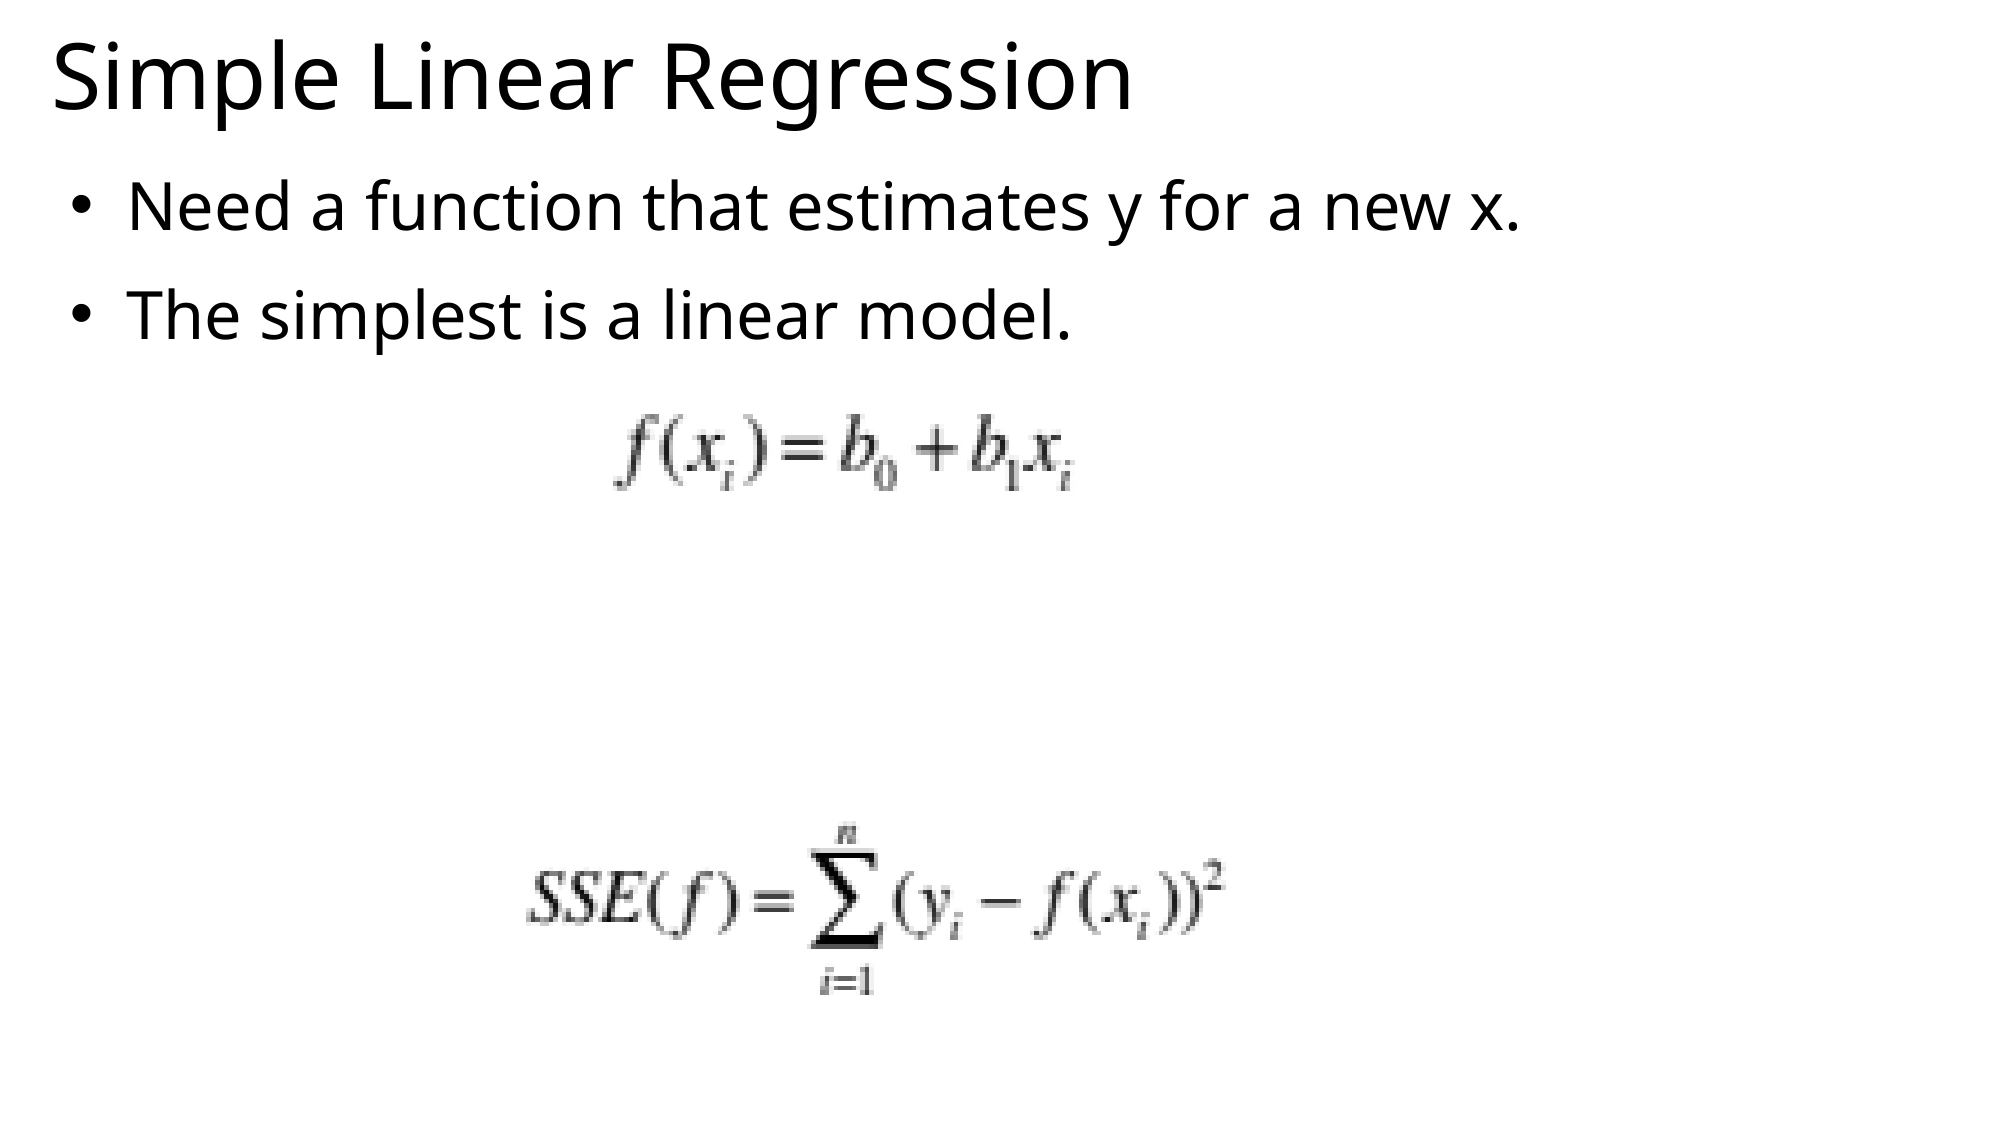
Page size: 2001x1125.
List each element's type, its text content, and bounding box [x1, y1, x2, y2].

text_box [604, 399, 1080, 498]
title Simple Linear Regression [36, 31, 1927, 206]
list Need a function that estimates y for a new x. The simplest is a linear model. [55, 206, 1795, 1024]
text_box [517, 793, 1236, 1001]
